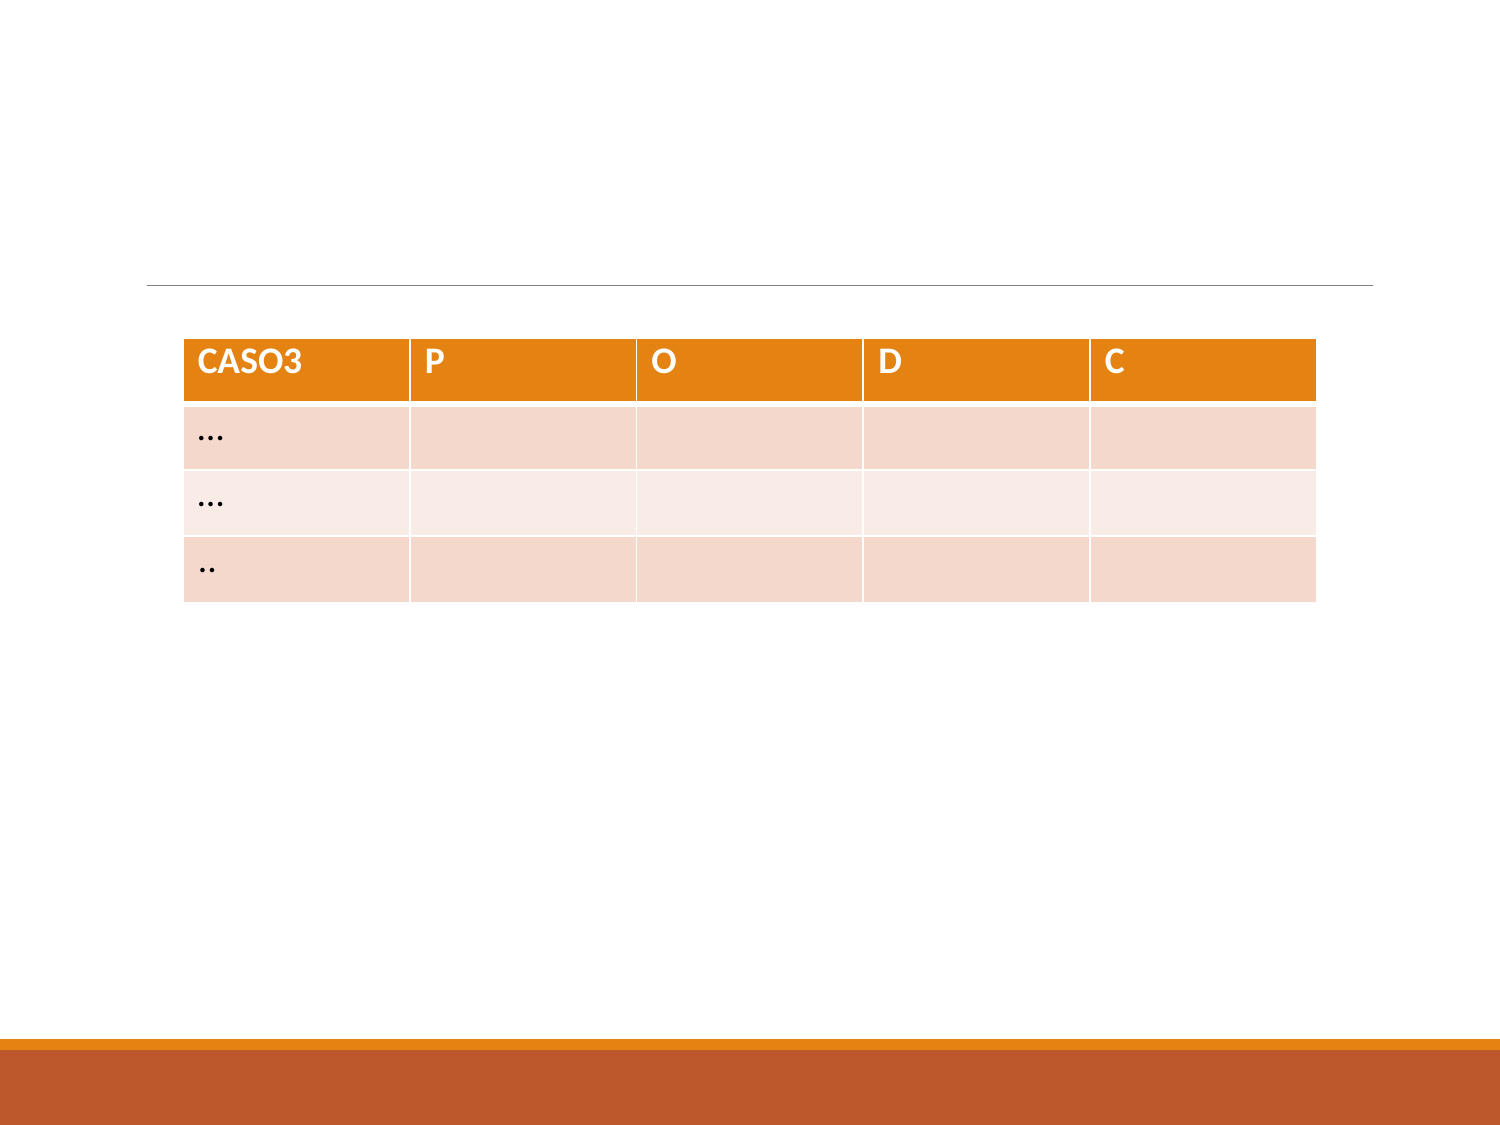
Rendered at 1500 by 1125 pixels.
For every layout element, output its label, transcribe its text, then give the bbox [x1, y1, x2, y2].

table_cell [411, 471, 636, 535]
table_header P [411, 339, 636, 401]
table_header O [637, 339, 862, 401]
table_cell [411, 407, 636, 469]
table_cell [637, 407, 862, 469]
table_header CASO3 [184, 339, 409, 401]
table_cell [637, 537, 862, 602]
table_header C [1091, 339, 1316, 401]
table_cell .. [184, 537, 409, 602]
table_cell … [184, 407, 409, 469]
table_cell [864, 471, 1089, 535]
table_cell [1091, 537, 1316, 602]
table_cell [411, 537, 636, 602]
table_header D [864, 339, 1089, 401]
table_cell [1091, 407, 1316, 469]
table_cell … [184, 471, 409, 535]
table_cell [864, 537, 1089, 602]
table_cell [1091, 471, 1316, 535]
table_cell [864, 407, 1089, 469]
table_cell [637, 471, 862, 535]
